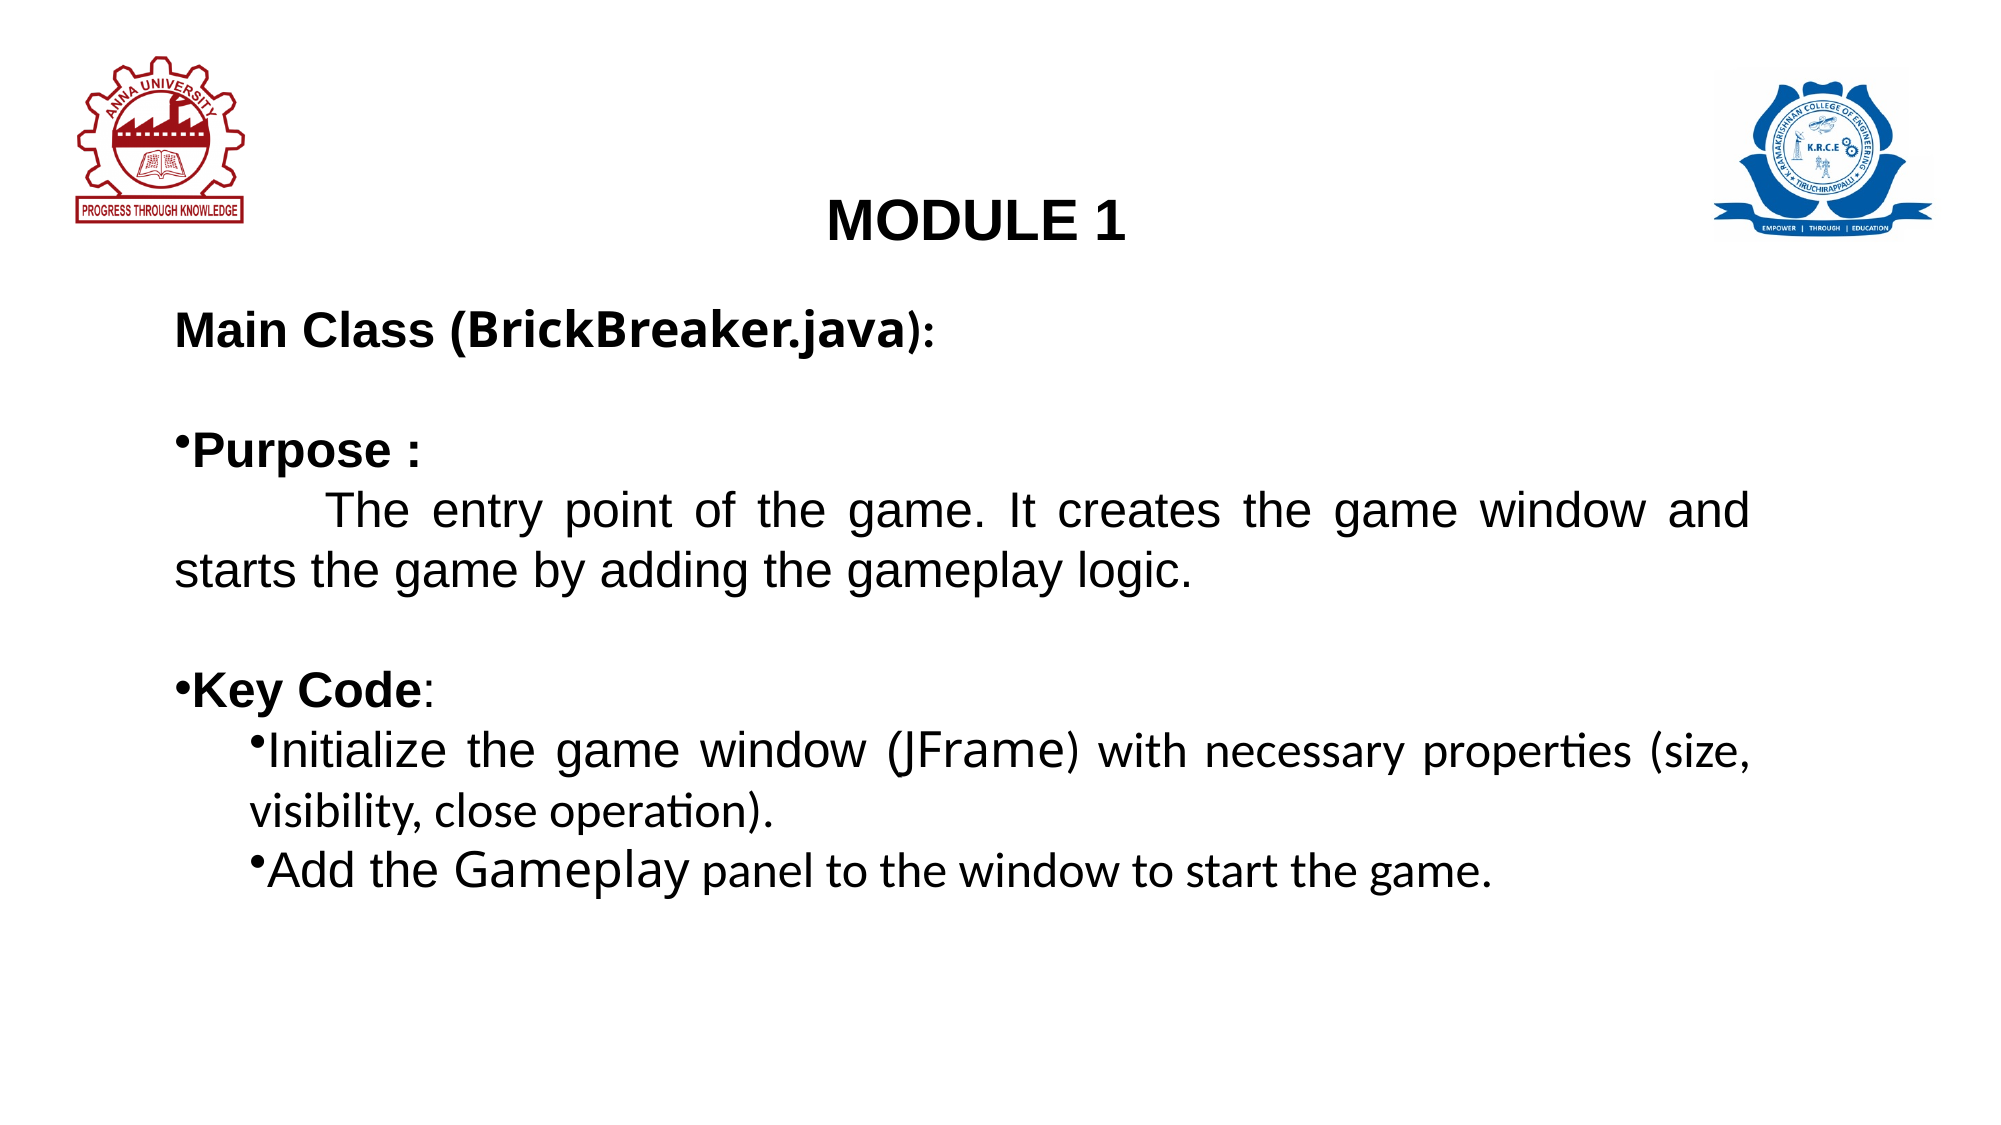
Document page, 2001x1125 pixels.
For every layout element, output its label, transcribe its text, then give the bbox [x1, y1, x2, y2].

picture [1700, 67, 1947, 245]
picture [73, 54, 246, 225]
list MODULE 1 Main Class (BrickBreaker.java): Purpose : The entry point of the game. It creates the game window and starts the game by adding the gameplay logic. Key Code: Initialize the game window (JFrame) with necessary properties (size, visibility, close operation). Add the Gameplay panel to the window to start the game. [159, 174, 1767, 950]
